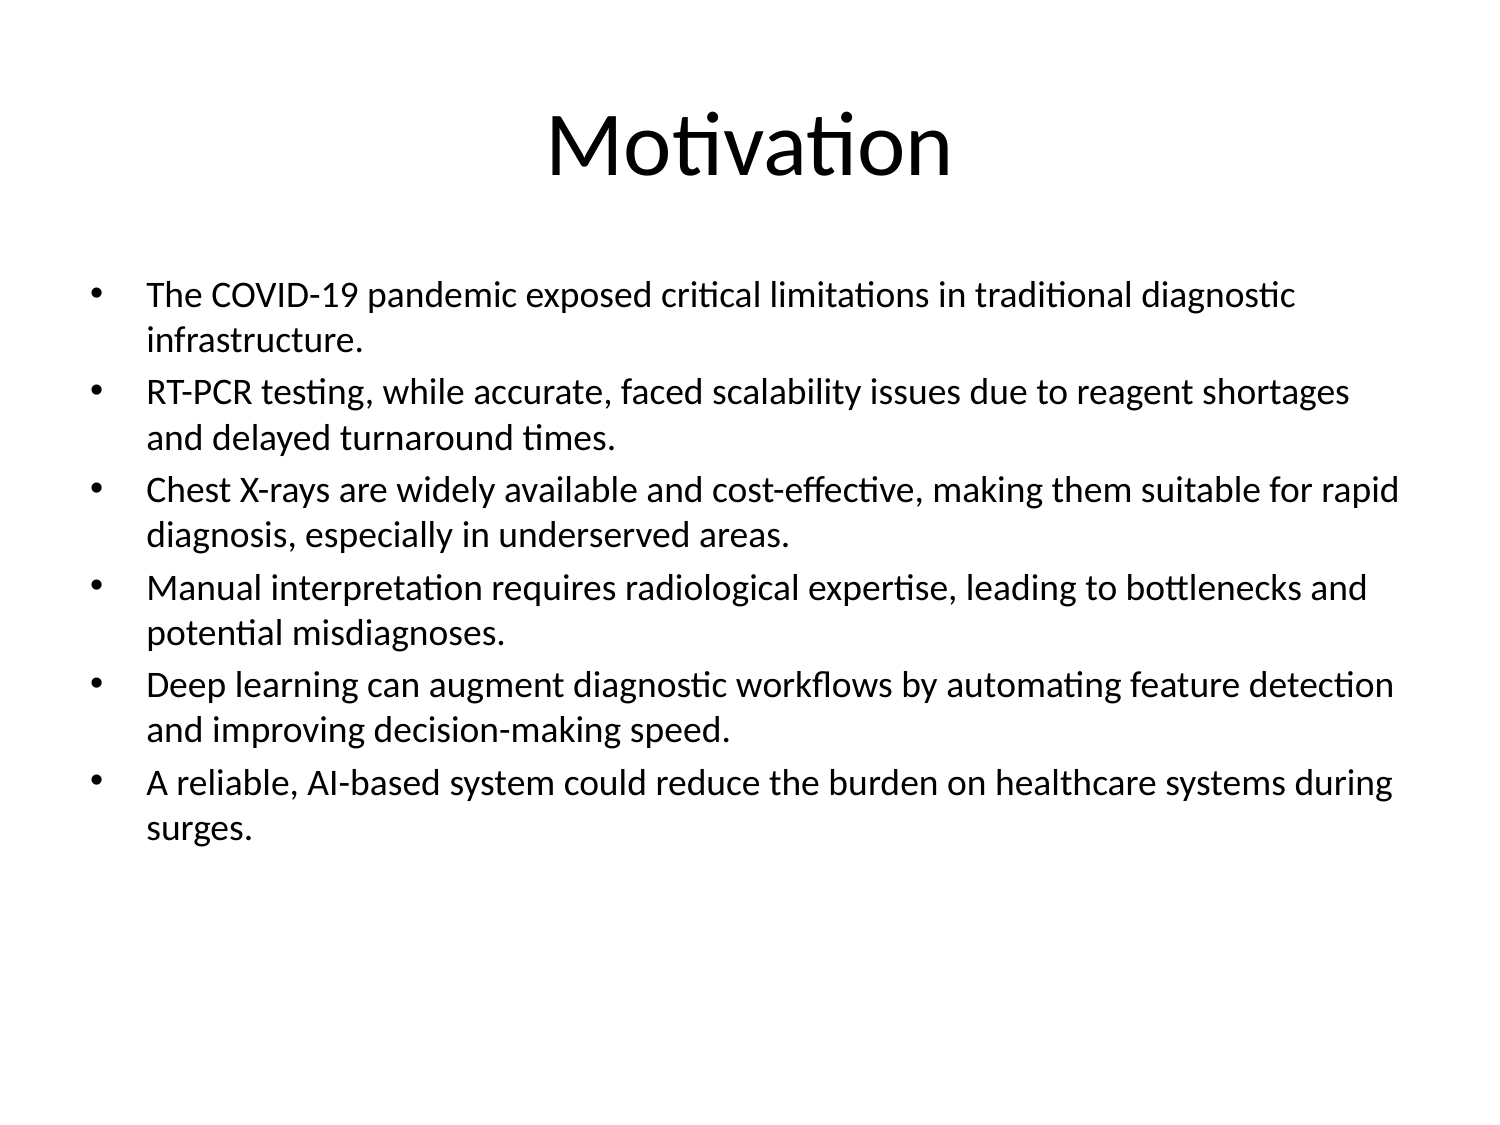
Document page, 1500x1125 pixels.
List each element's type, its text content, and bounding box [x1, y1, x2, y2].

list The COVID-19 pandemic exposed critical limitations in traditional diagnostic infrastructure. RT-PCR testing, while accurate, faced scalability issues due to reagent shortages and delayed turnaround times. Chest X-rays are widely available and cost-effective, making them suitable for rapid diagnosis, especially in underserved areas. Manual interpretation requires radiological expertise, leading to bottlenecks and potential misdiagnoses. Deep learning can augment diagnostic workflows by automating feature detection and improving decision-making speed. A reliable, AI-based system could reduce the burden on healthcare systems during surges. [75, 262, 1425, 1005]
title Motivation [75, 45, 1425, 233]
